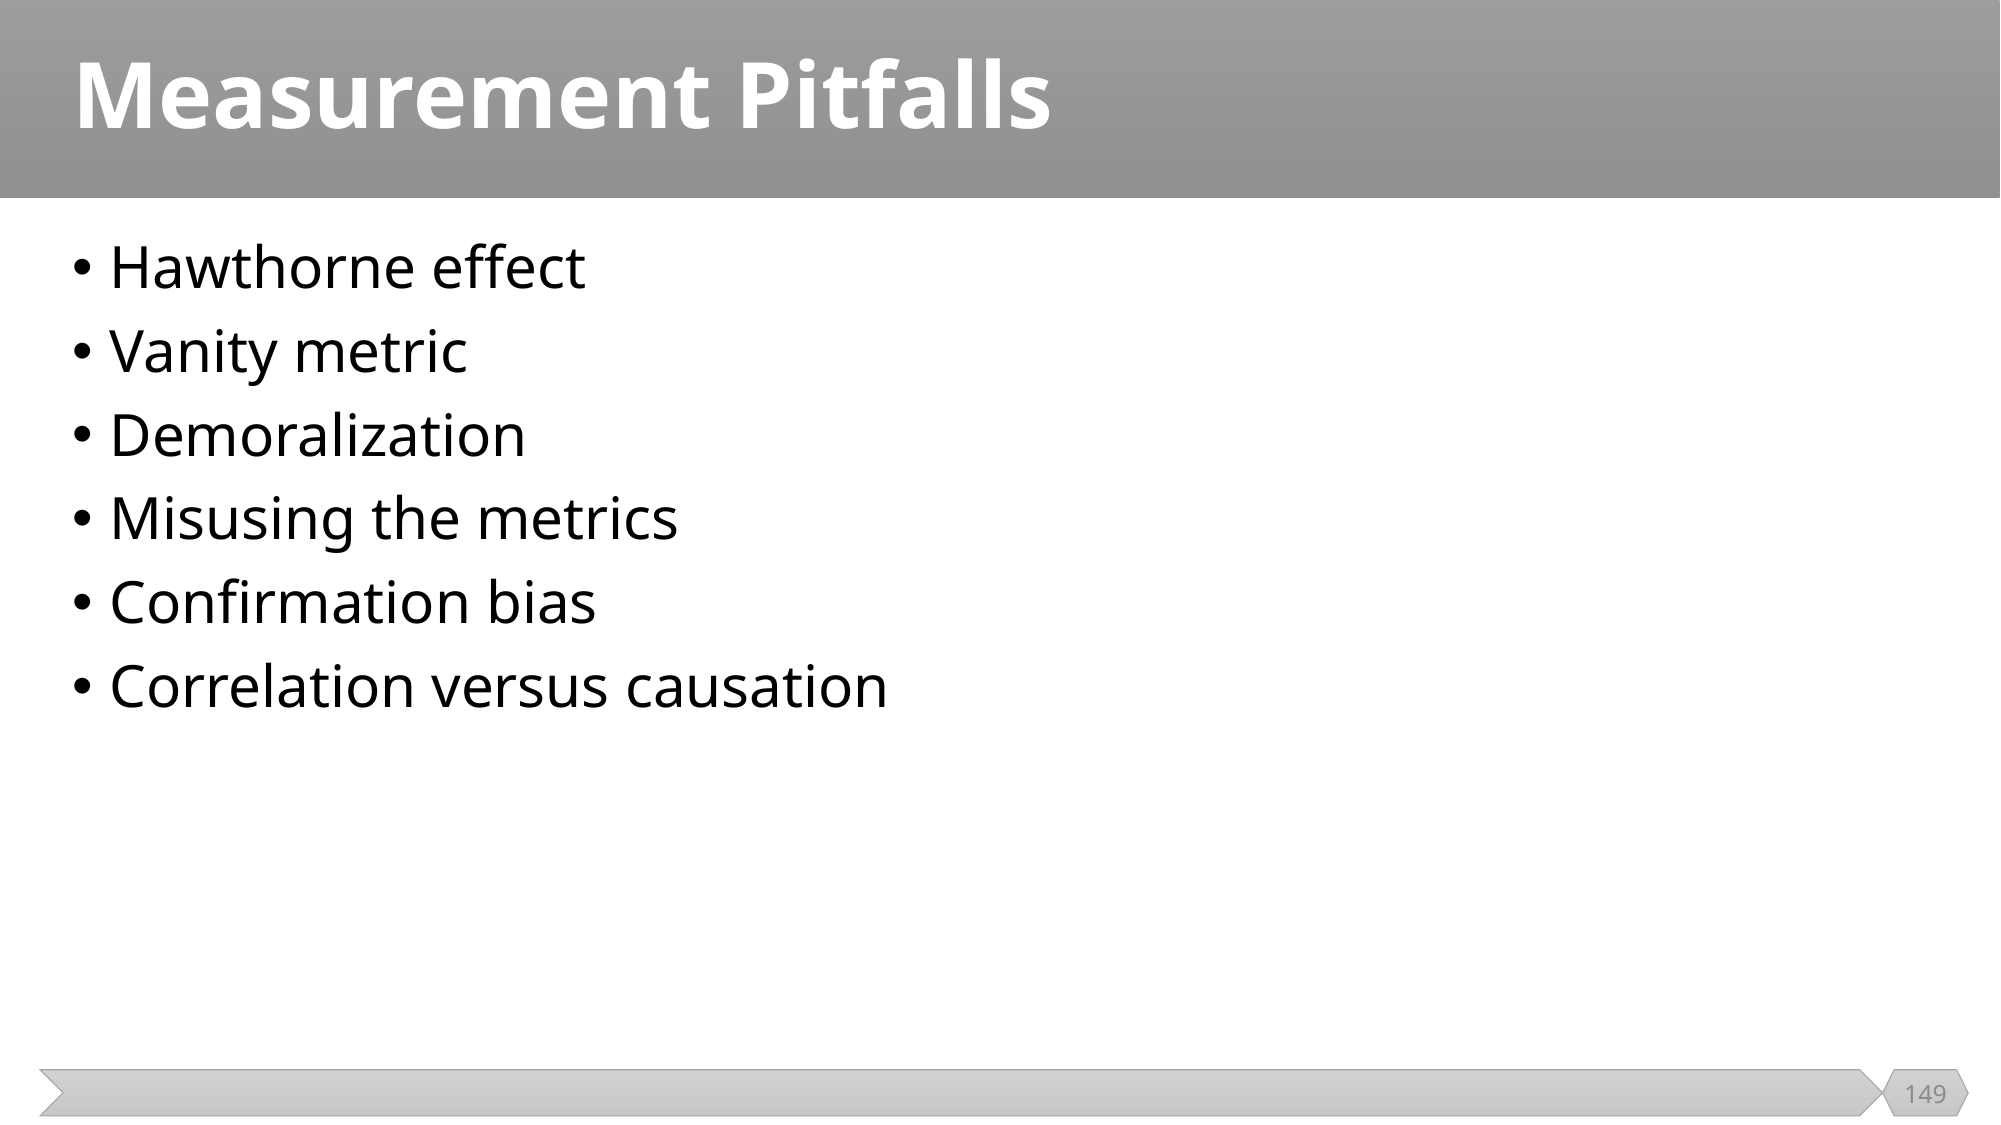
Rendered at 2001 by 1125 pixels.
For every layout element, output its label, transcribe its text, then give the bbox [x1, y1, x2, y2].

list Hawthorne effect Vanity metric Demoralization Misusing the metrics Confirmation bias Correlation versus causation [56, 230, 1969, 1010]
title Measurement Pitfalls [56, 0, 1969, 199]
slide_number 149 [1882, 1065, 1969, 1125]
